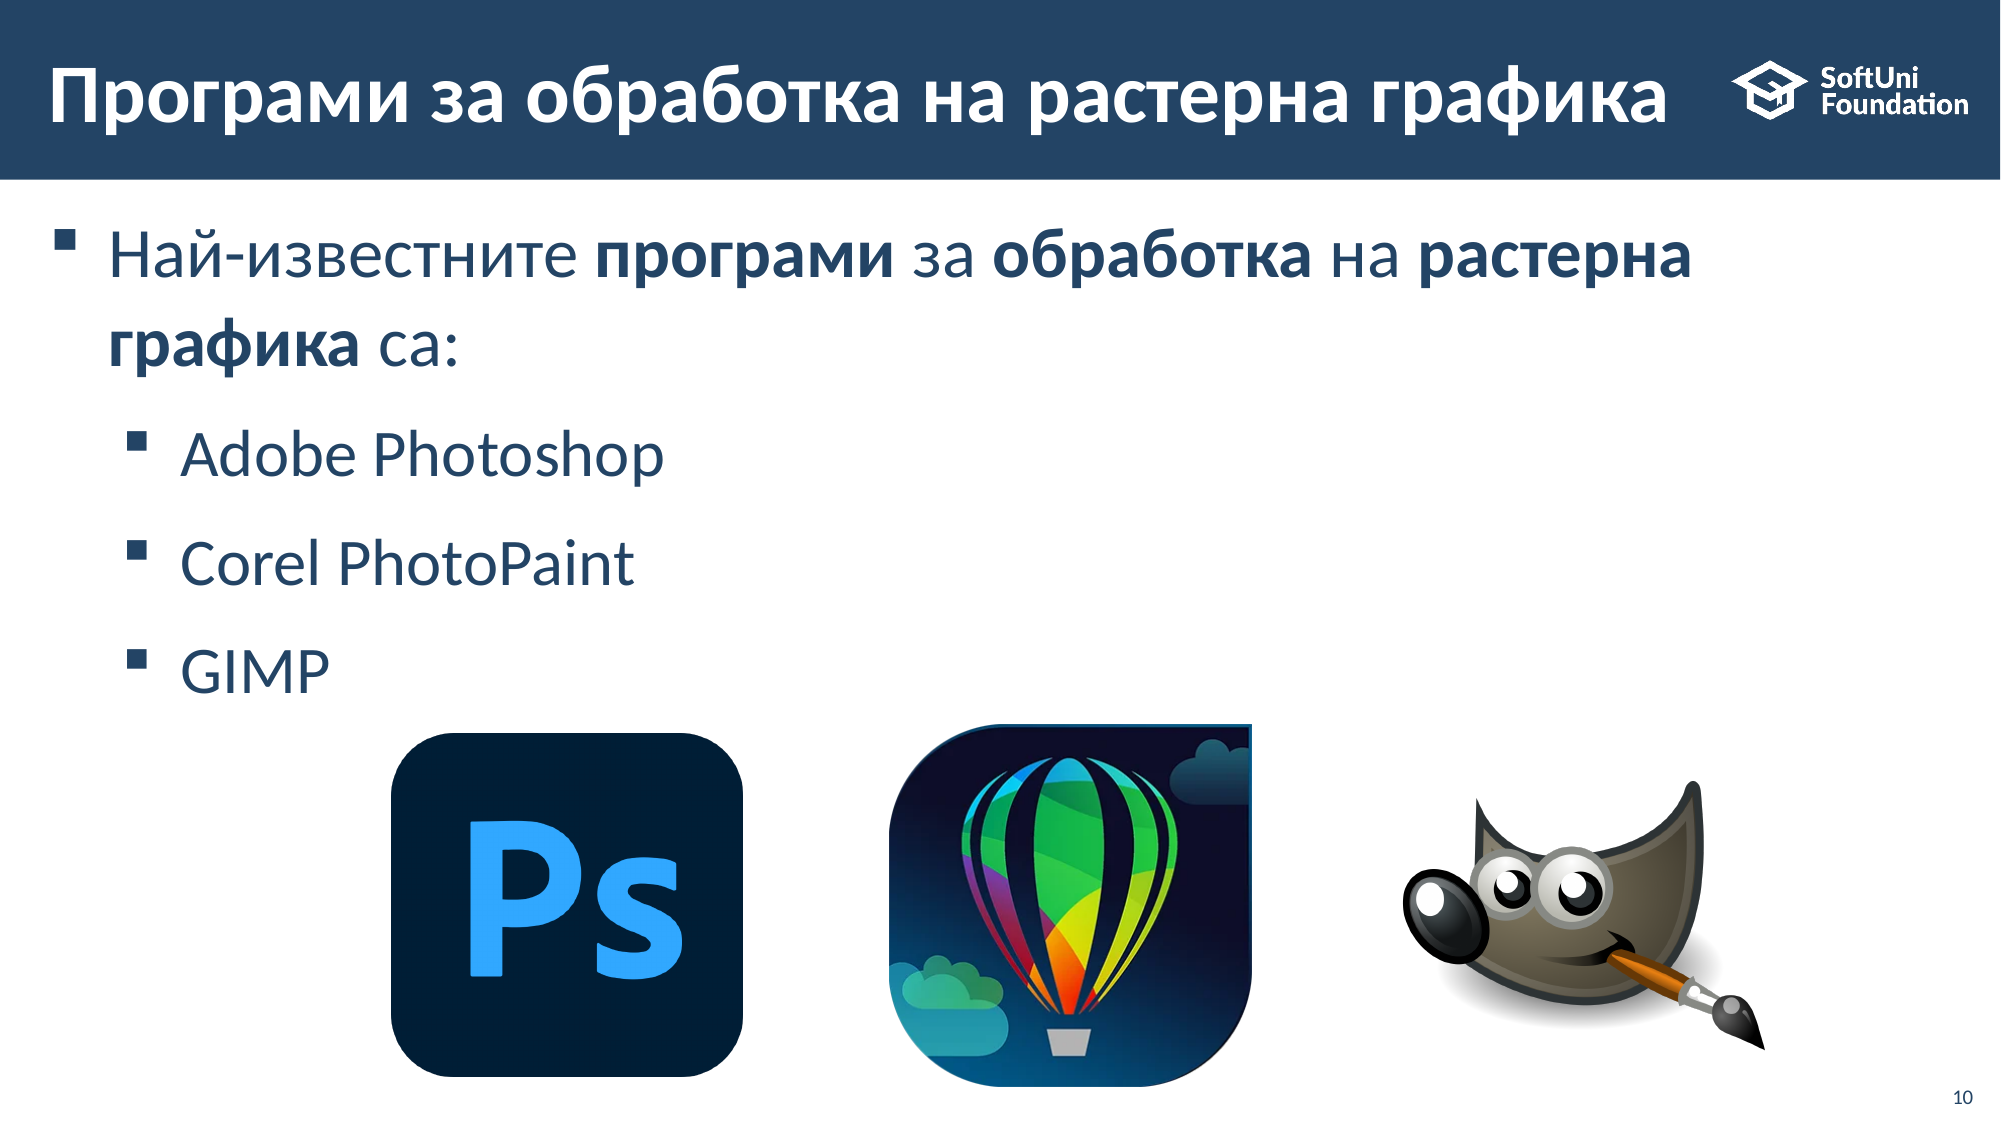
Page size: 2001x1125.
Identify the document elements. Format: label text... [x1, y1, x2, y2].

slide_number 10 [1927, 1067, 1989, 1117]
picture [889, 724, 1252, 1087]
list Най-известните програми за обработка на растерна графика са: Adobe Photoshop Corel PhotoPaint GIMP [31, 196, 1970, 1104]
picture [1731, 60, 1968, 120]
picture [391, 733, 744, 1077]
picture [1398, 716, 1776, 1094]
title Програми за обработка на растерна графика [31, 16, 1716, 162]
